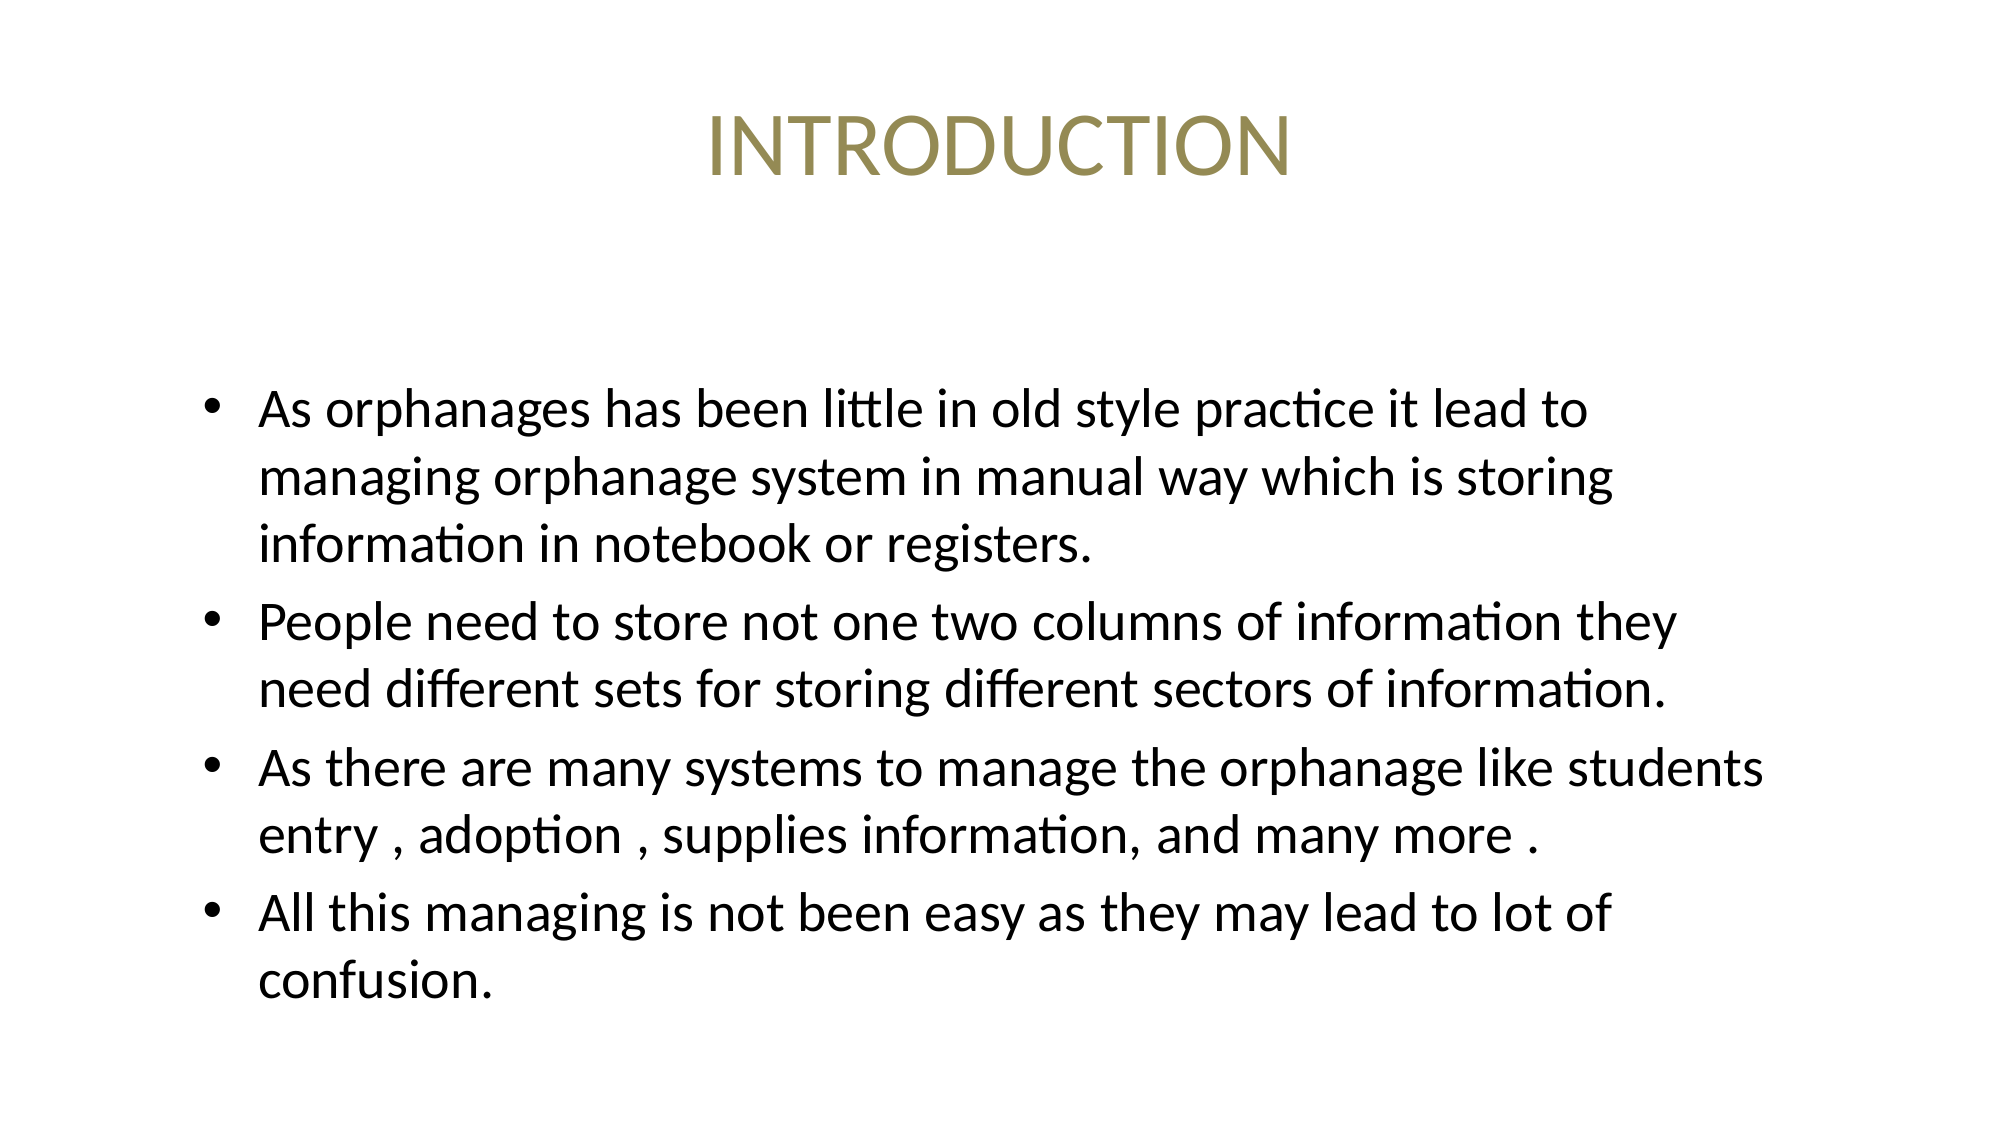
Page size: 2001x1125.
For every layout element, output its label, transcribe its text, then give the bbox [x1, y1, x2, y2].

title INTRODUCTION [99, 45, 1900, 233]
list As orphanages has been little in old style practice it lead to managing orphanage system in manual way which is storing information in notebook or registers. People need to store not one two columns of information they need different sets for storing different sectors of information. As there are many systems to manage the orphanage like students entry , adoption , supplies information, and many more . All this managing is not been easy as they may lead to lot of confusion. [187, 364, 1808, 1072]
